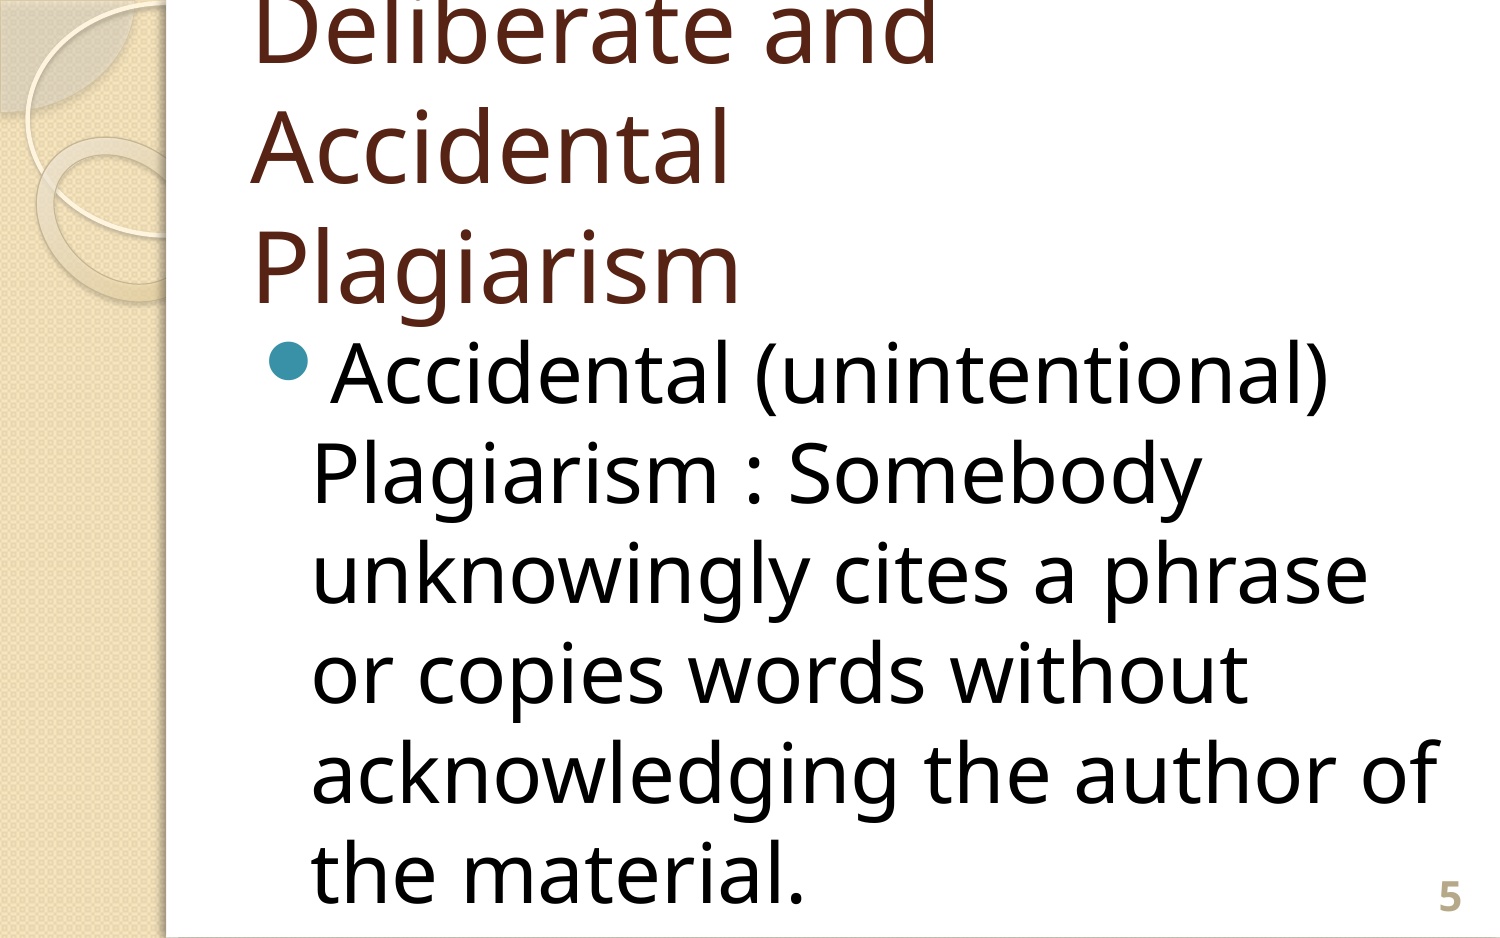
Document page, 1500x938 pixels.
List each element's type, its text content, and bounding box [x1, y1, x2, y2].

slide_number 5 [1413, 861, 1488, 927]
title Deliberate and Accidental Plagiarism [235, 37, 1466, 250]
list Accidental (unintentional) Plagiarism : Somebody unknowingly cites a phrase or copies words without acknowledging the author of the material. [235, 312, 1466, 855]
